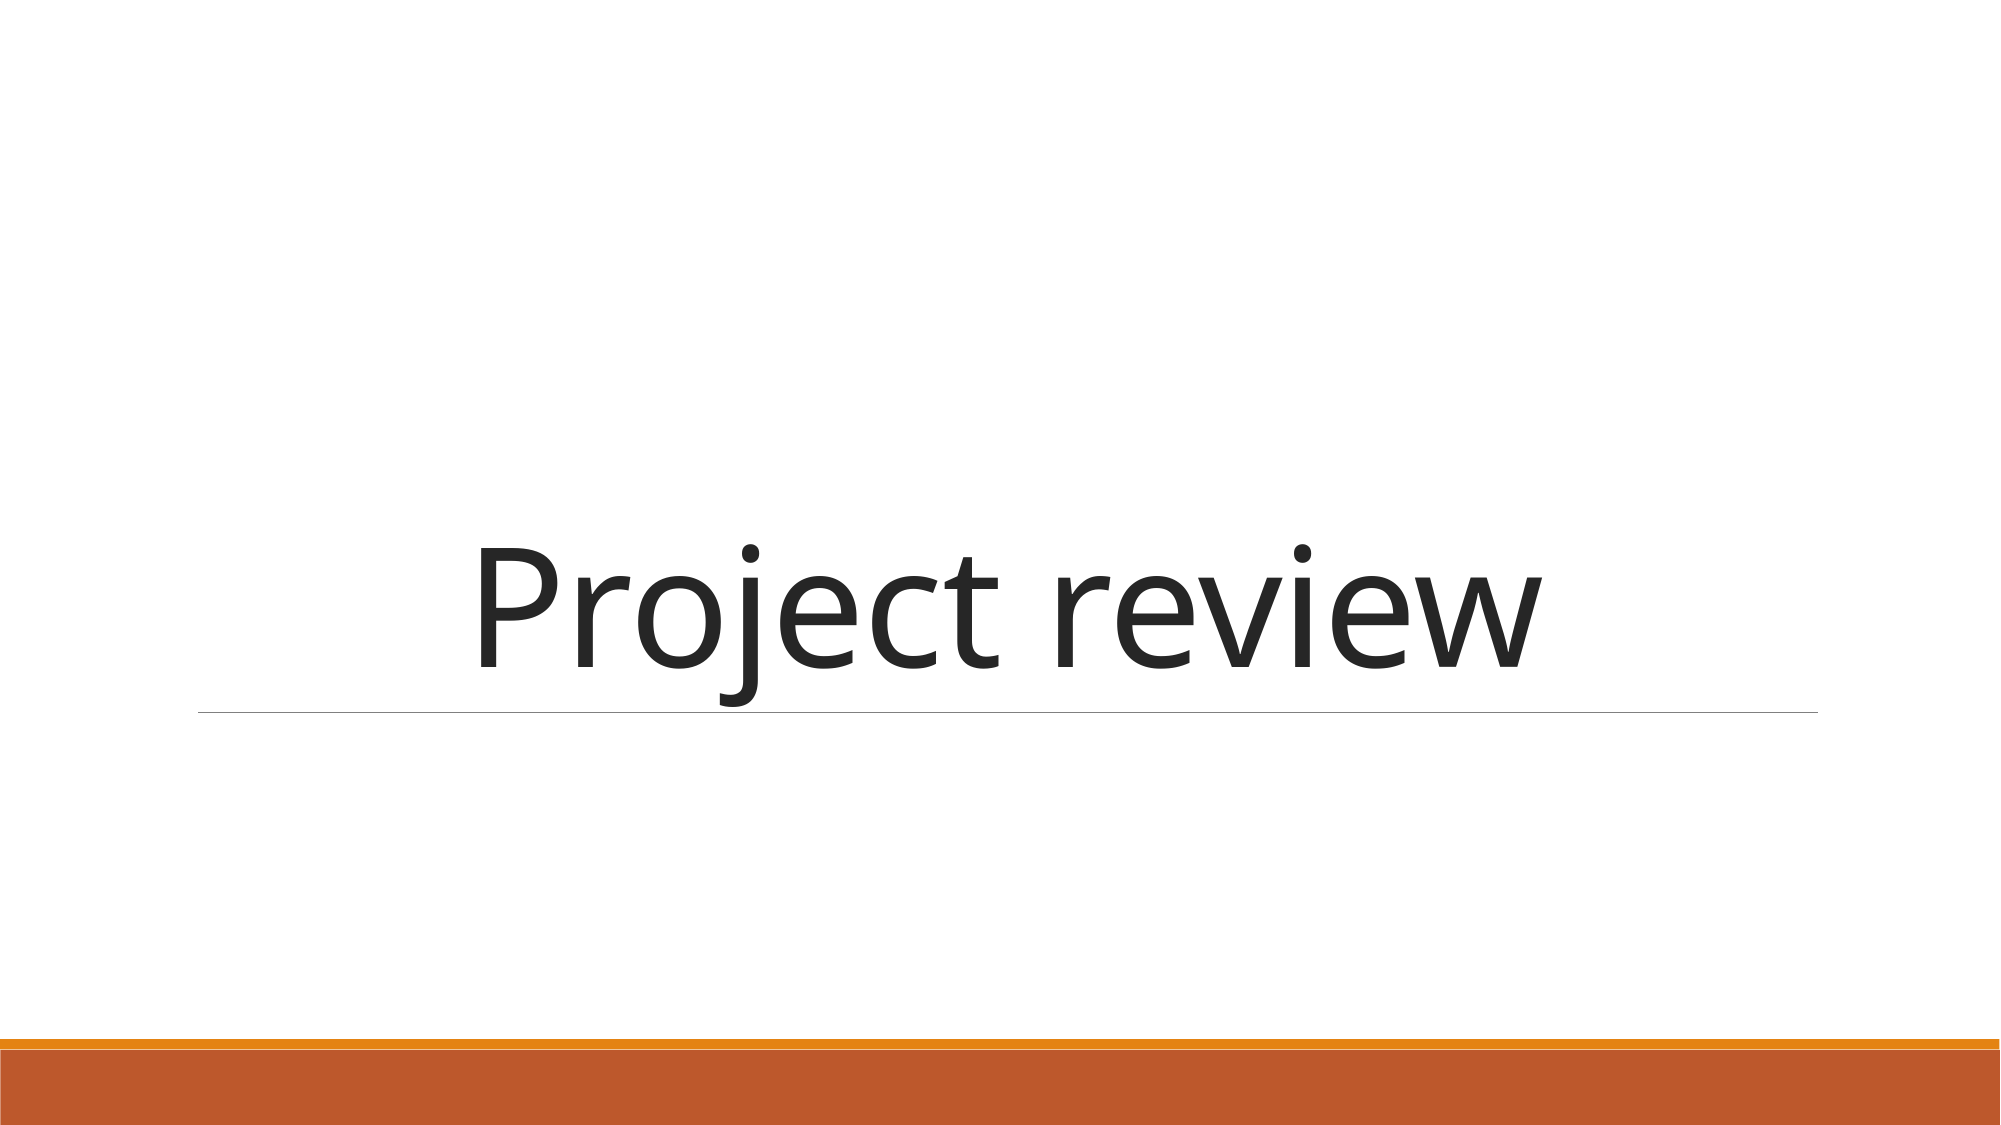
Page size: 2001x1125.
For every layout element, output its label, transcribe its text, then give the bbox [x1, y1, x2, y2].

title Project review [180, 124, 1830, 710]
